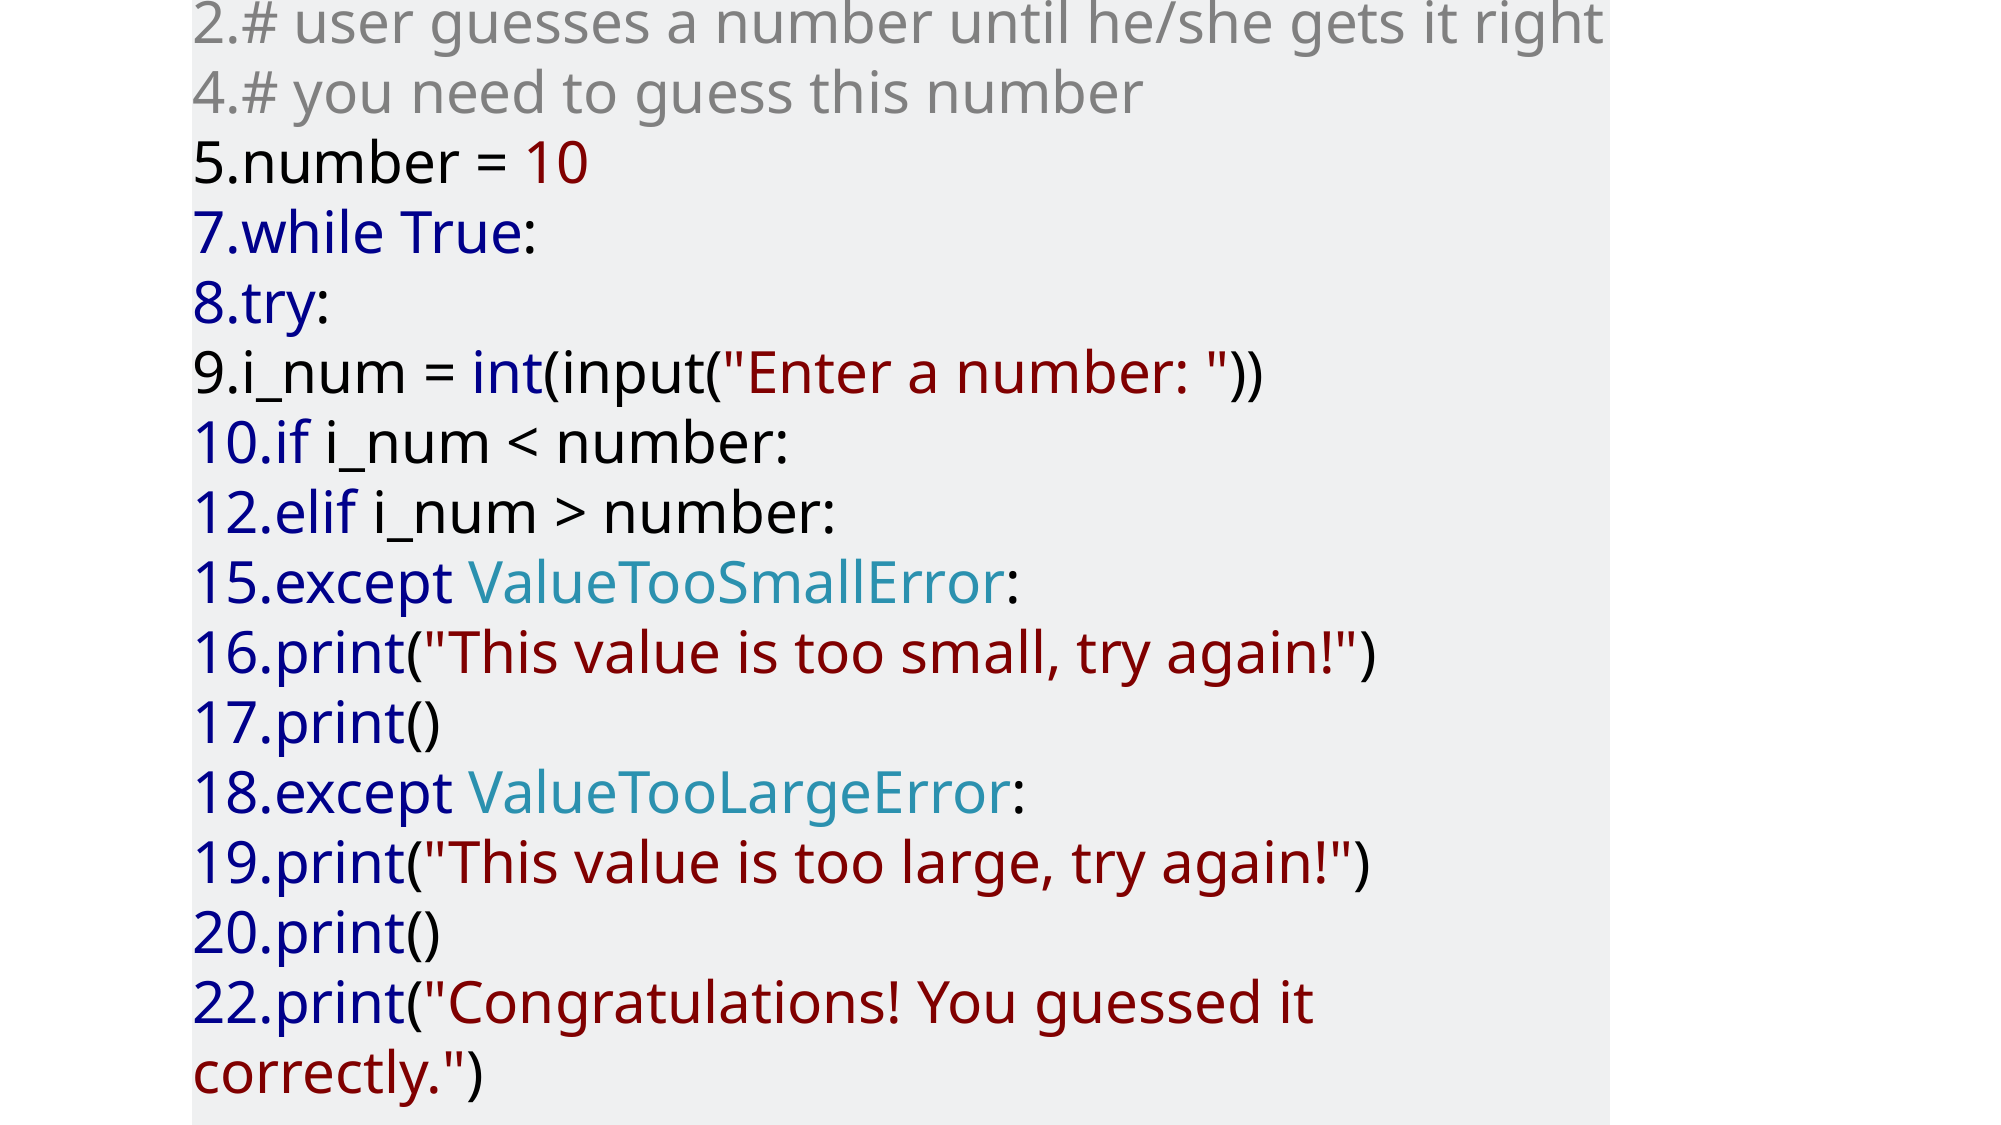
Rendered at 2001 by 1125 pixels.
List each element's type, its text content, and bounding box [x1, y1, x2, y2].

text_box # our main program # user guesses a number until he/she gets it right # you need to guess this number number = 10 while True: try: i_num = int(input("Enter a number: ")) if i_num < number: elif i_num > number: except ValueTooSmallError: print("This value is too small, try again!") print() except ValueTooLargeError: print("This value is too large, try again!") print() print("Congratulations! You guessed it correctly.") break raise ValueTooLargeError raise ValueTooSmallError [192, 0, 1610, 1125]
